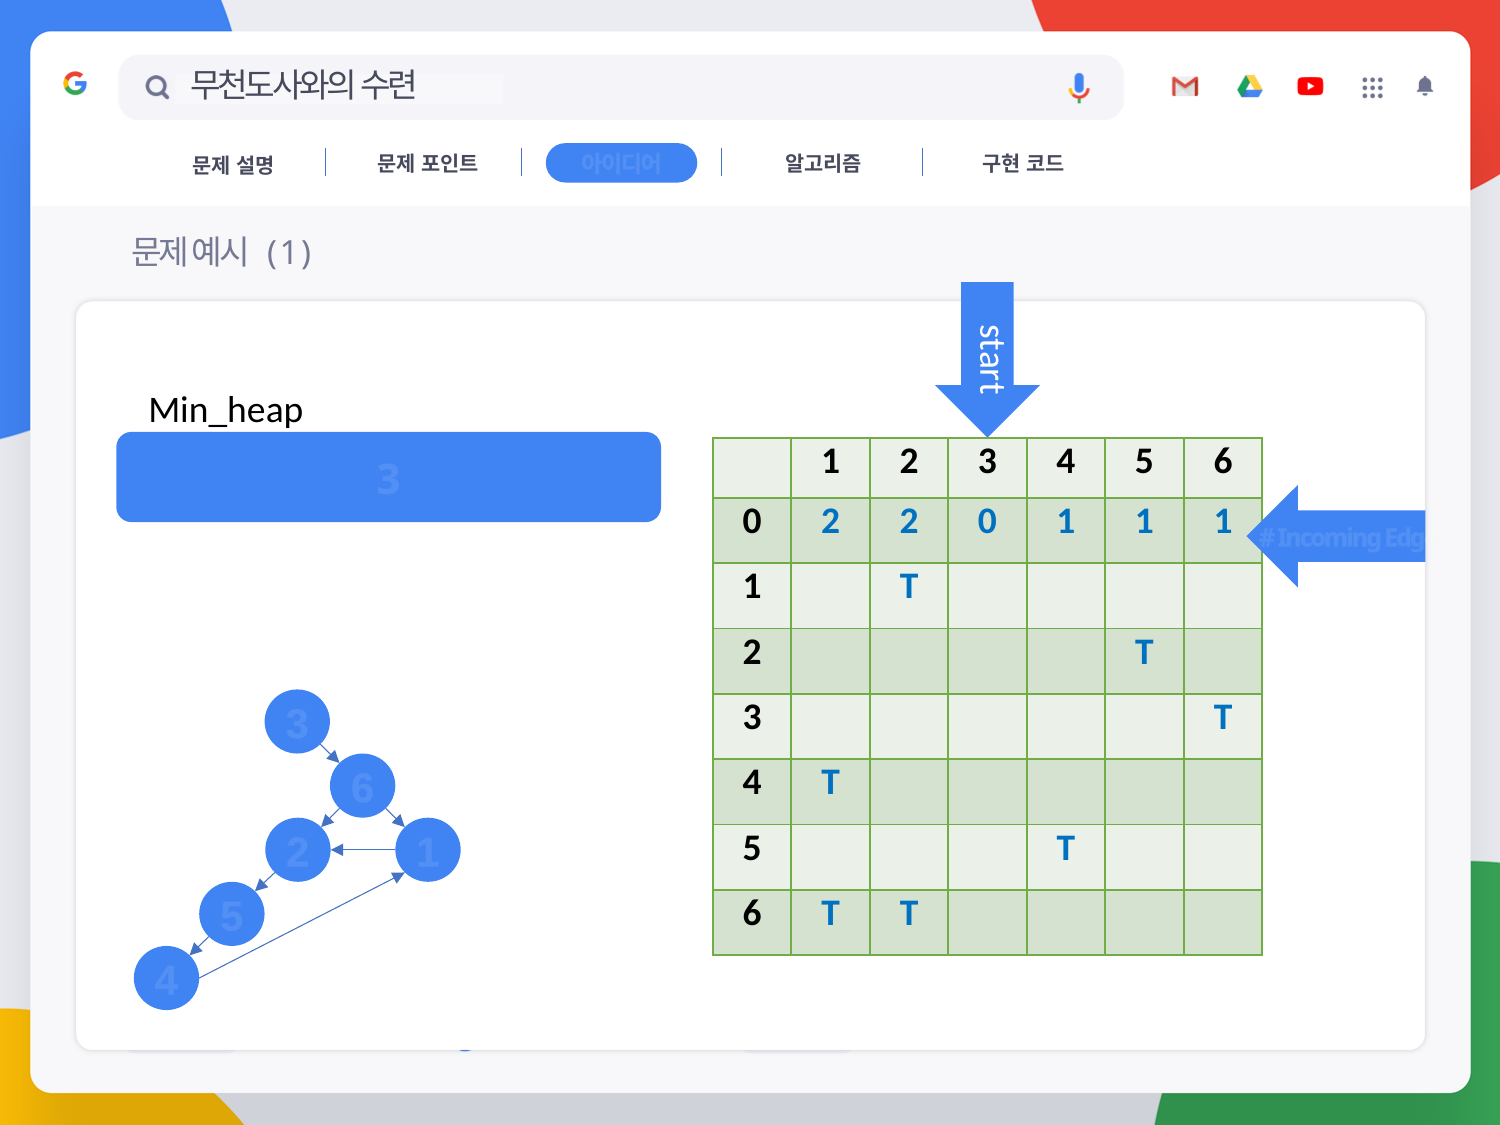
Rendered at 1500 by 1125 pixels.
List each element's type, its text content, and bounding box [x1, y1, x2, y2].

table_cell 6 [714, 891, 790, 954]
table_cell [792, 695, 869, 758]
table_cell 0 [949, 499, 1026, 562]
table_cell [1185, 564, 1261, 628]
table_cell [1106, 891, 1183, 954]
table_cell [949, 760, 1026, 824]
table_cell [949, 564, 1026, 628]
text_box [981, 432, 994, 437]
table_cell [949, 891, 1026, 954]
text_box [961, 282, 1014, 310]
table_cell 1 [714, 564, 790, 628]
table_header 2 [871, 439, 947, 497]
table_cell [792, 629, 869, 693]
text_box start [949, 310, 1026, 432]
table_cell T [792, 760, 869, 824]
table_cell T [1185, 695, 1261, 758]
table_cell [1106, 564, 1183, 628]
table_cell 3 [714, 695, 790, 758]
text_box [96, 134, 1448, 190]
table_cell [792, 564, 869, 628]
table_cell 2 [792, 499, 869, 562]
table_cell 2 [871, 499, 947, 562]
table_cell [1185, 629, 1261, 693]
table_cell 1 [1028, 499, 1104, 562]
table_cell [1028, 629, 1104, 693]
table_cell 1 [1185, 499, 1261, 562]
table_header 5 [1106, 439, 1183, 497]
table_cell 5 [714, 825, 790, 889]
table_cell [1106, 695, 1183, 758]
table_cell [871, 760, 947, 824]
table_cell [1106, 760, 1183, 824]
table_cell [949, 825, 1026, 889]
table_cell [871, 825, 947, 889]
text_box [133, 689, 461, 1011]
table_cell 4 [714, 760, 790, 824]
table_cell [1185, 760, 1261, 824]
table_header 4 [1028, 439, 1104, 497]
table_cell T [871, 891, 947, 954]
picture [0, 0, 1500, 1125]
text_box Min_heap [133, 377, 319, 437]
table_cell [871, 695, 947, 758]
table_cell [1185, 825, 1261, 889]
table_header 3 [949, 439, 1026, 497]
table_cell 2 [714, 629, 790, 693]
text_box 3 [116, 431, 662, 523]
table_cell [1028, 891, 1104, 954]
table_header 6 [1185, 439, 1261, 497]
table_cell [871, 629, 947, 693]
table_cell [792, 825, 869, 889]
table_cell [1028, 564, 1104, 628]
table_cell T [1028, 825, 1104, 889]
table_cell [1028, 695, 1104, 758]
text_box [935, 385, 949, 400]
table_header 1 [792, 439, 869, 497]
table_cell [949, 629, 1026, 693]
table_header [714, 439, 790, 497]
text_box # Incoming Edge [1246, 484, 1426, 588]
text_box [1026, 385, 1040, 400]
table_cell 0 [714, 499, 790, 562]
table_cell 1 [1106, 499, 1183, 562]
table_cell T [1106, 629, 1183, 693]
table_cell [1106, 825, 1183, 889]
table_cell [1028, 760, 1104, 824]
table_cell [949, 695, 1026, 758]
table_cell T [792, 891, 869, 954]
table_cell [1185, 891, 1261, 954]
title 무천도사와의 수련 [175, 61, 697, 112]
table_cell T [871, 564, 947, 628]
text_box 문제 예시 ( 1 ) [116, 223, 662, 274]
